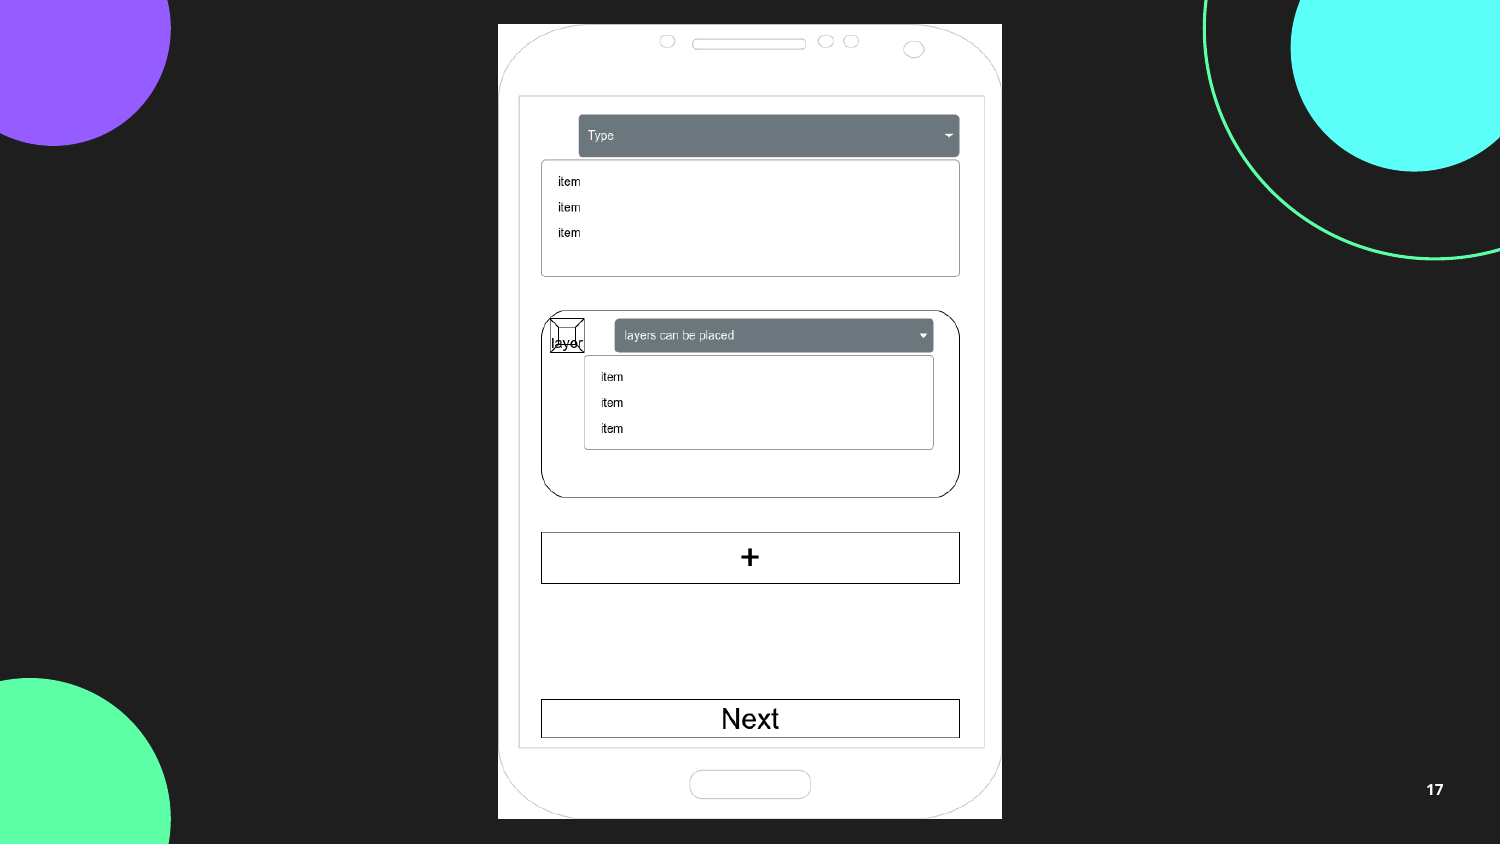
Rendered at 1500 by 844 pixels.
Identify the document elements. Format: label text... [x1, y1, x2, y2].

picture [497, 24, 1003, 819]
slide_number ‹#› [1389, 764, 1480, 816]
